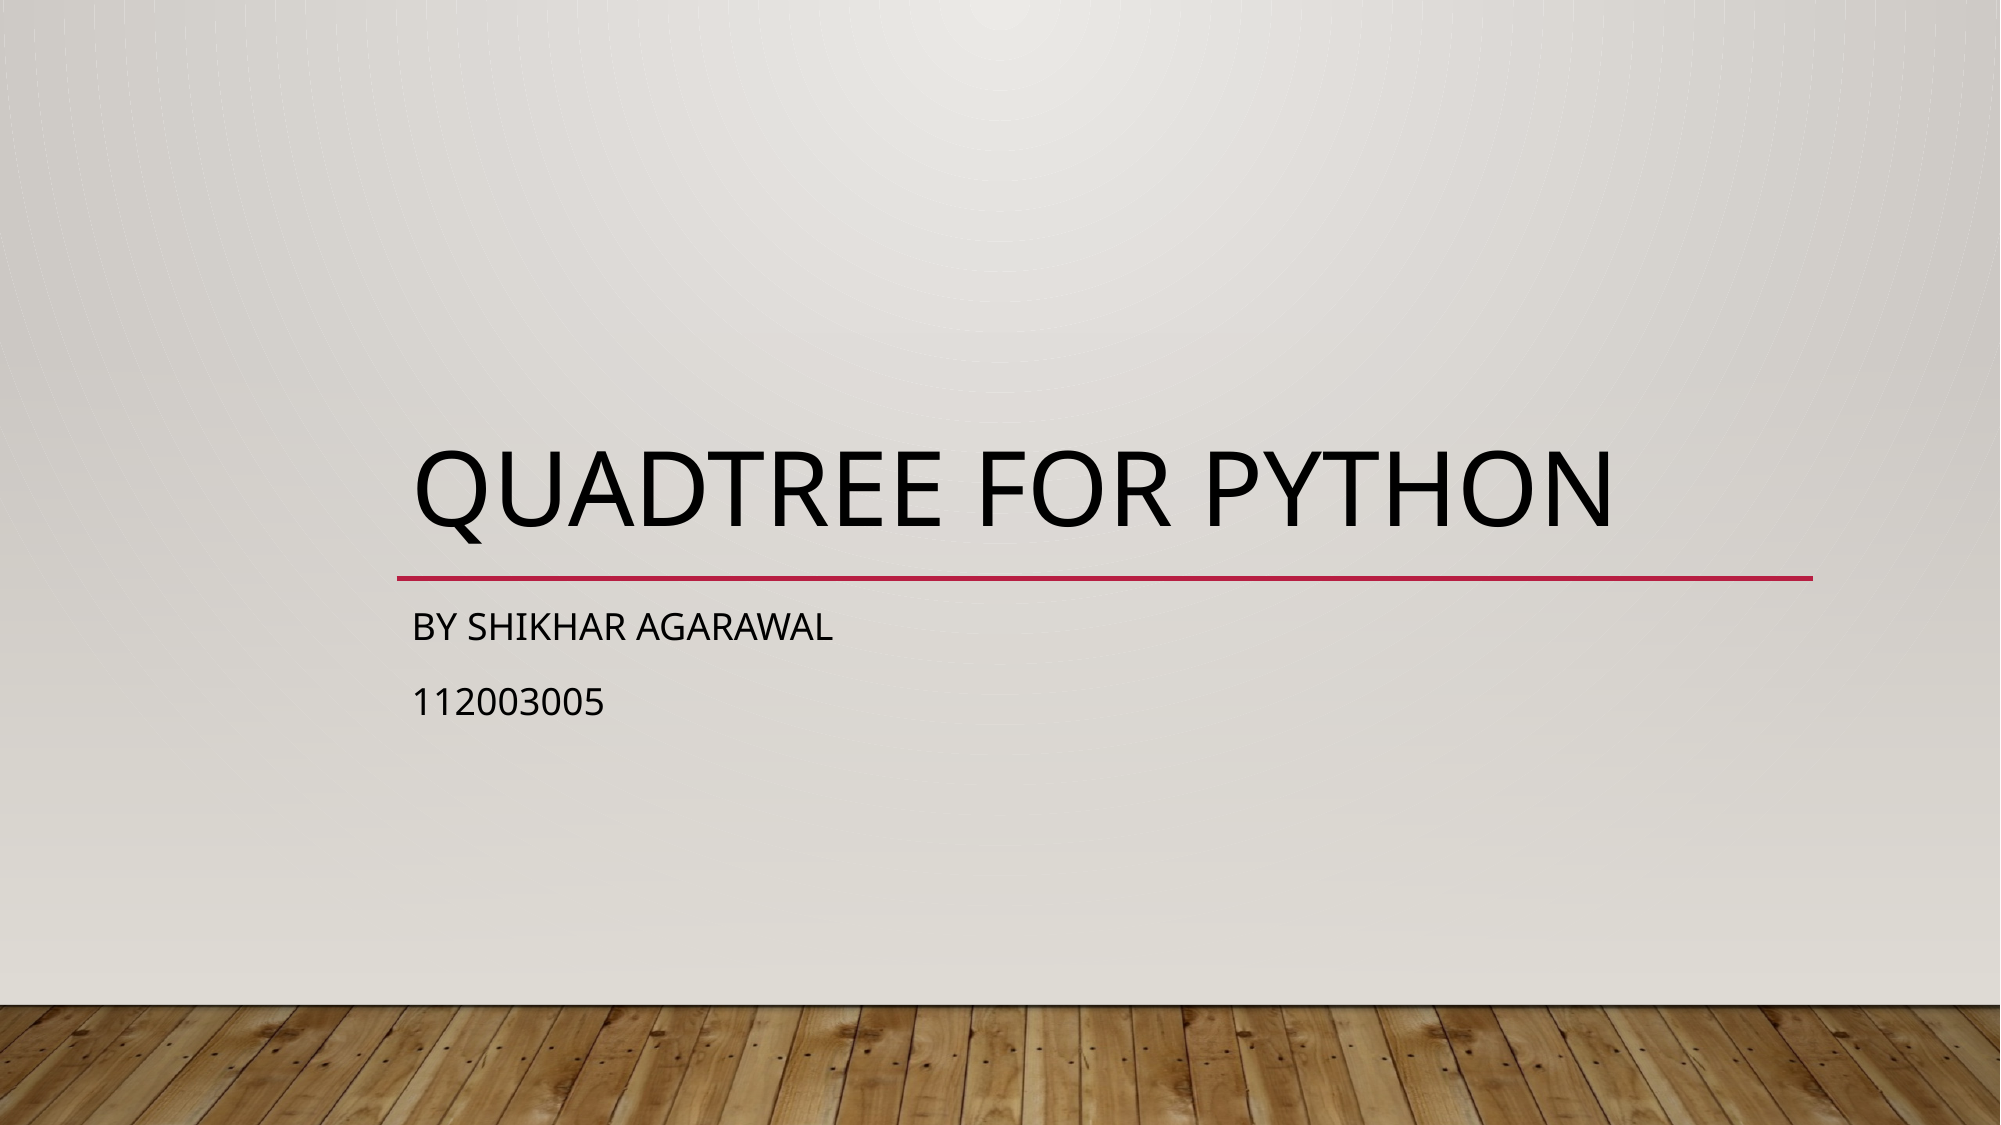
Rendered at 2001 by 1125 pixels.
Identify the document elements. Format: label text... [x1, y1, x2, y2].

picture [0, 1005, 2000, 1125]
title Quadtree for python [396, 131, 1814, 549]
subtitle By Shikhar agarawal 112003005 [396, 579, 1814, 740]
